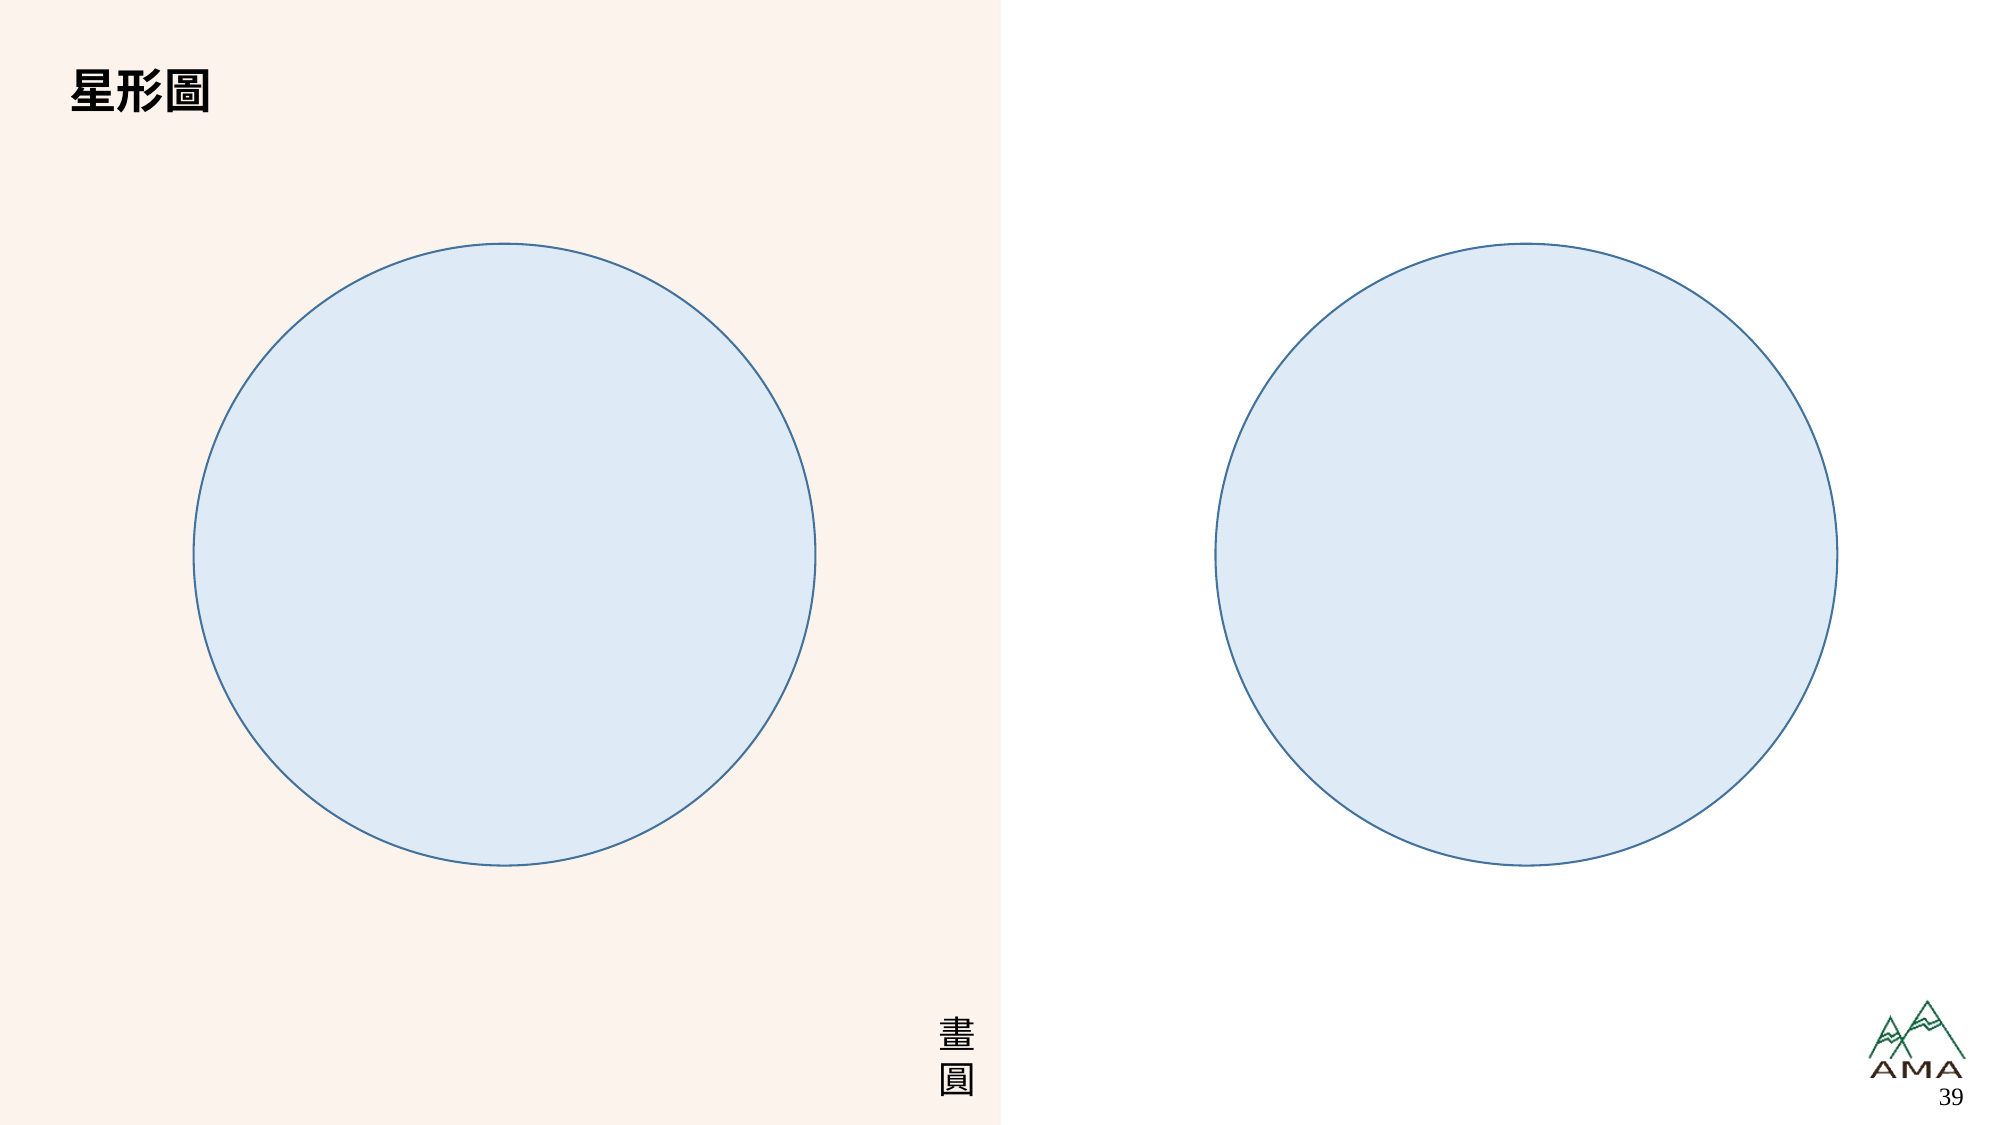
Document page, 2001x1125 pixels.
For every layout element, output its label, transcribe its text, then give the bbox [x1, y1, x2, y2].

text_box [1214, 242, 1839, 867]
title 星形圖 [54, 59, 947, 127]
text_box [192, 242, 817, 867]
picture [1857, 987, 1974, 1092]
text_box 畫圓 [882, 1021, 995, 1090]
text_box 39 [1923, 1073, 1979, 1118]
